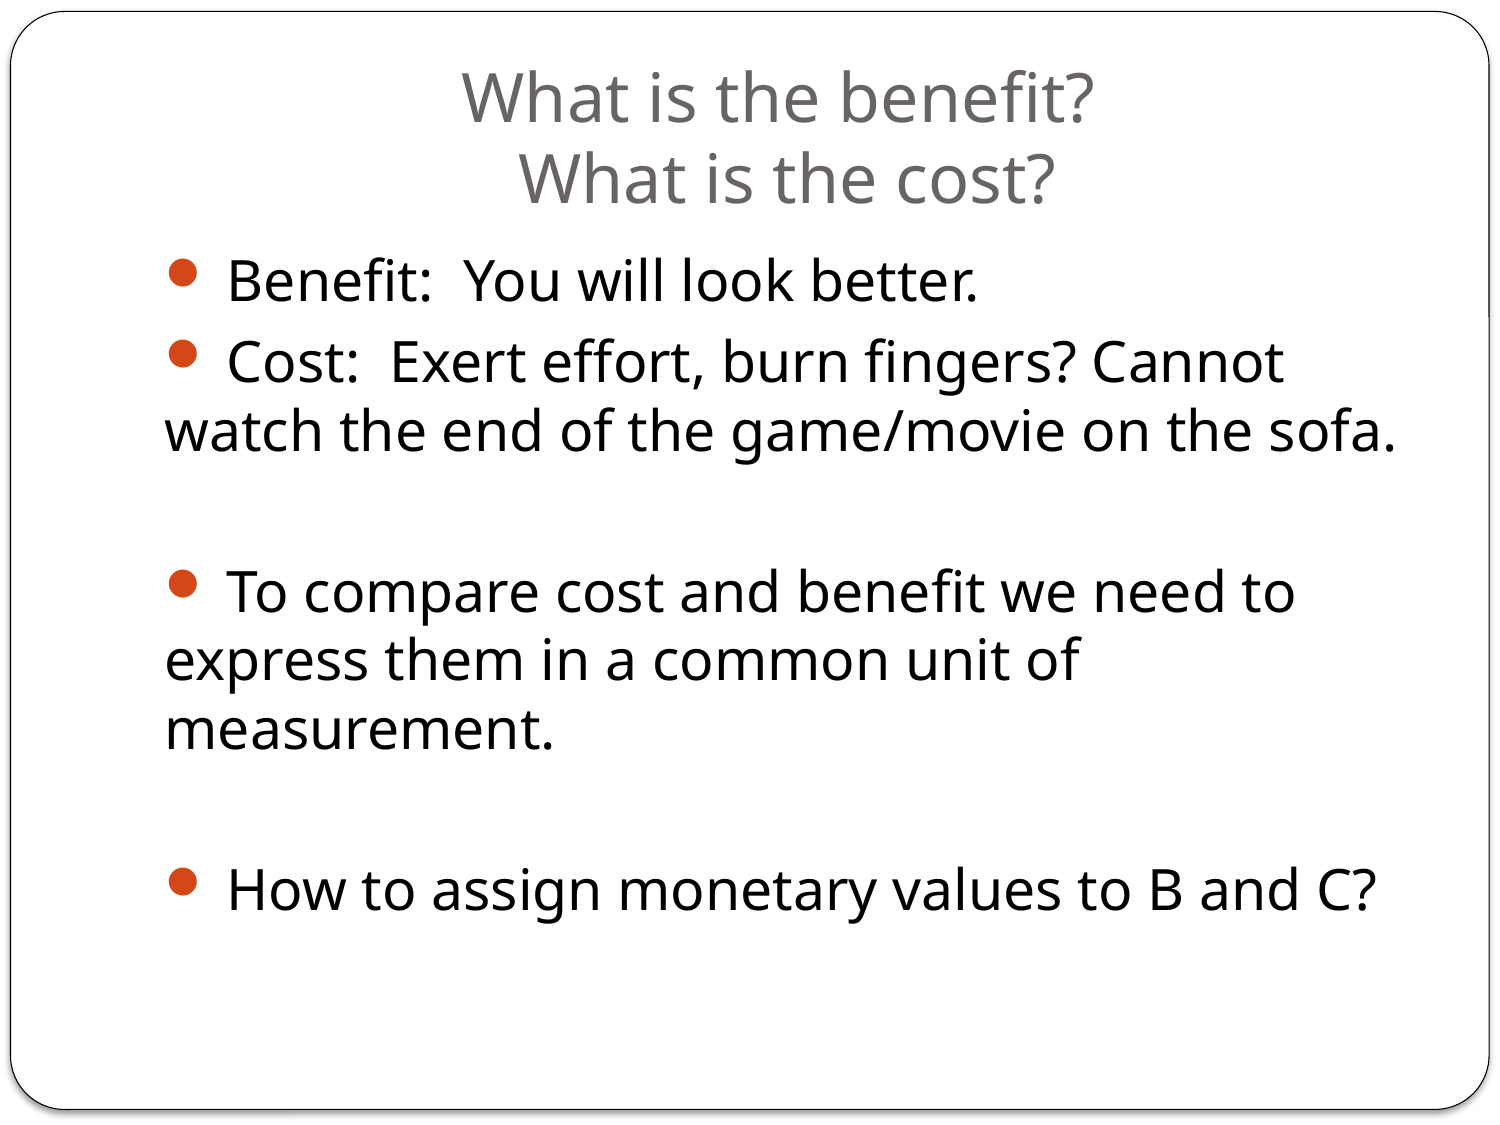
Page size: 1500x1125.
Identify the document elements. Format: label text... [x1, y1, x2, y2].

list Benefit: You will look better. Cost: Exert effort, burn fingers? Cannot watch the end of the game/movie on the sofa. To compare cost and benefit we need to express them in a common unit of measurement. How to assign monetary values to B and C? [150, 237, 1425, 988]
title What is the benefit? What is the cost? [150, 45, 1425, 233]
